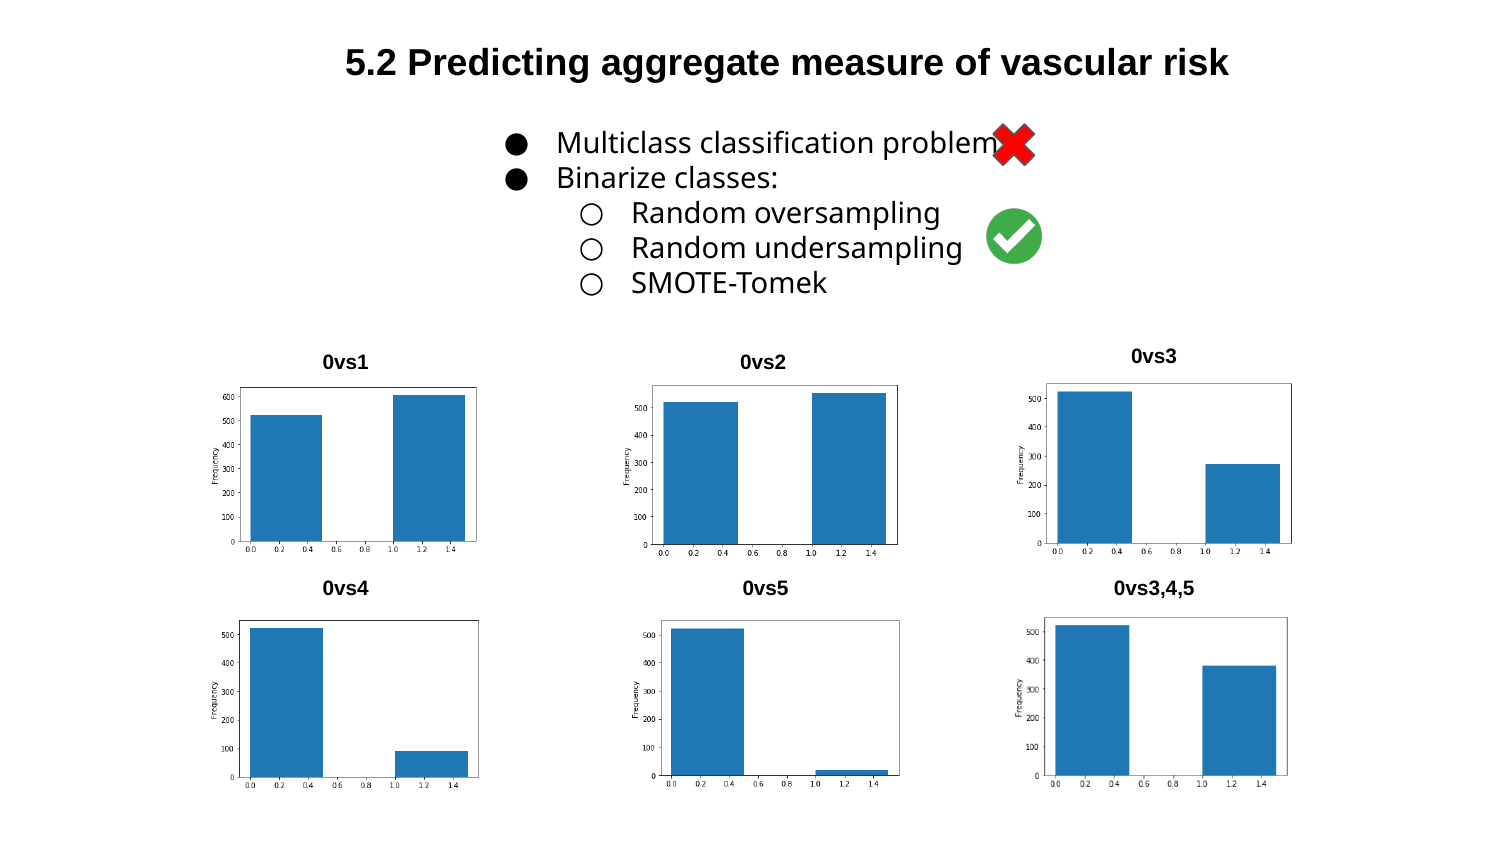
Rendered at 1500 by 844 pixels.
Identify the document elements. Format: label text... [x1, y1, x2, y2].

picture [614, 375, 912, 562]
picture [1005, 609, 1303, 796]
text_box 0vs5 [617, 566, 914, 610]
picture [203, 376, 489, 561]
subtitle 5.2 Predicting aggregate measure of vascular risk [0, 22, 1500, 97]
text_box [993, 123, 1035, 166]
text_box 0vs4 [197, 560, 494, 610]
picture [971, 192, 1057, 279]
text_box 0vs2 [615, 333, 911, 374]
picture [617, 611, 914, 795]
picture [198, 611, 494, 795]
text_box Multiclass classification problem Binarize classes: Random oversampling Random undersampling SMOTE-Tomek [466, 109, 1061, 315]
text_box 0vs3 [1006, 327, 1302, 374]
text_box 0vs3,4,5 [1006, 568, 1302, 609]
text_box 0vs1 [197, 333, 494, 383]
picture [1005, 375, 1303, 562]
